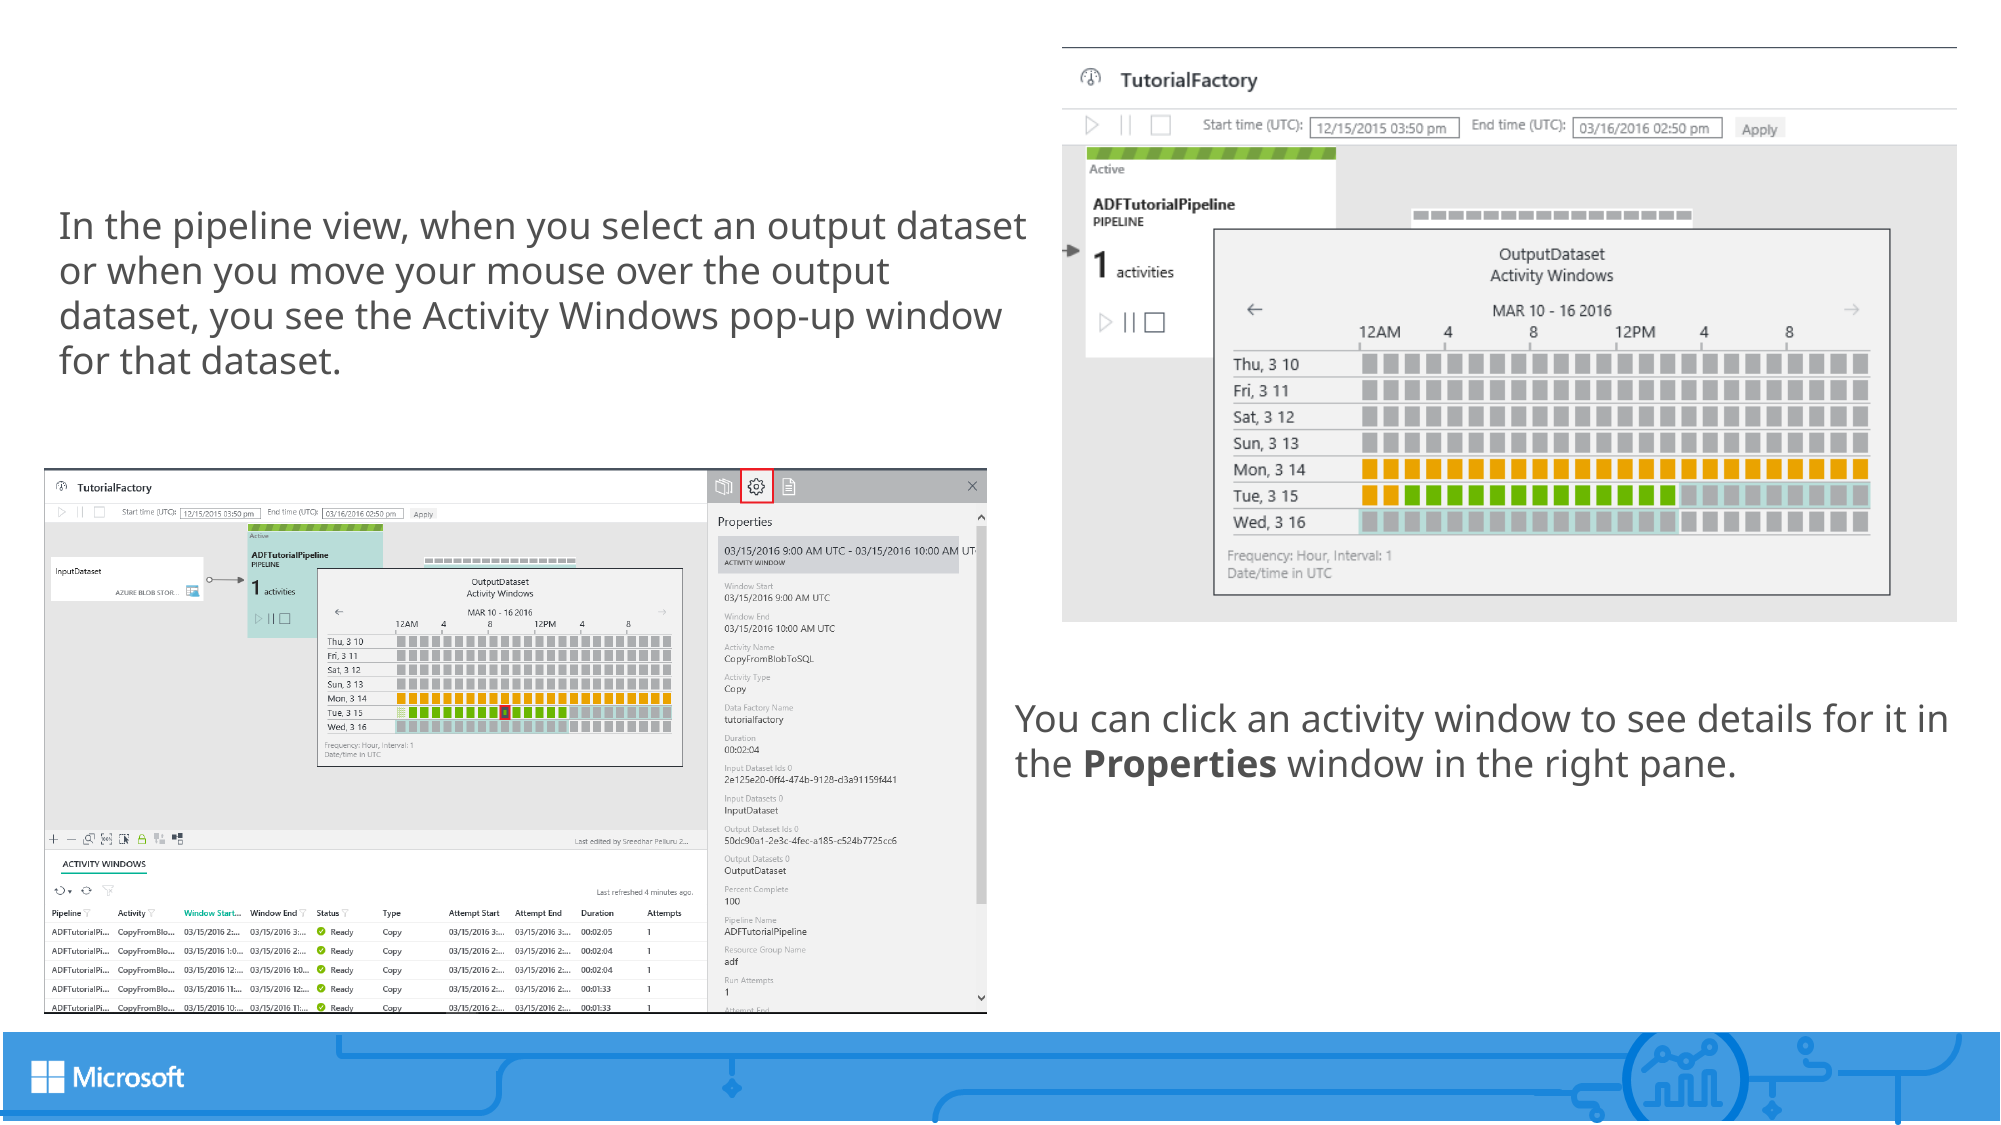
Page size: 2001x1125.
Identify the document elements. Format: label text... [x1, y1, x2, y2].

picture [43, 468, 987, 1014]
picture [1062, 47, 1957, 622]
picture [0, 1032, 2000, 1125]
text_box You can click an activity window to see details for it in the Properties window in the right pane. [1000, 688, 2000, 793]
text_box In the pipeline view, when you select an output dataset or when you move your mouse over the output dataset, you see the Activity Windows pop-up window for that dataset. [44, 195, 1045, 390]
